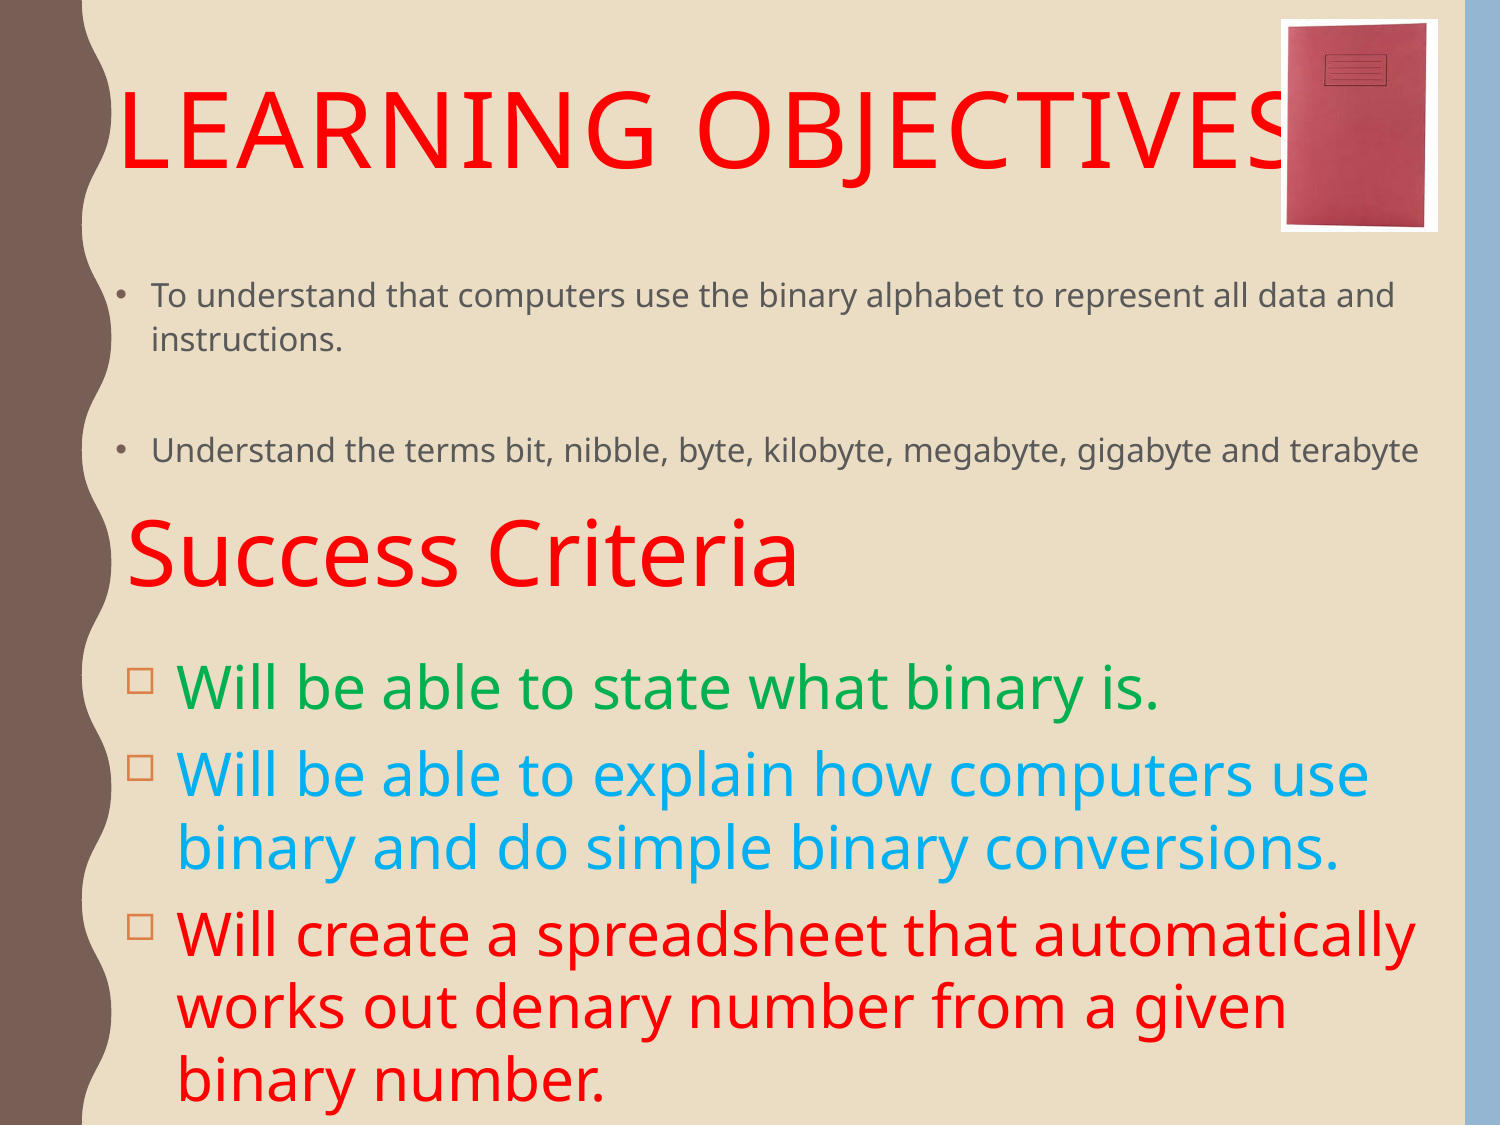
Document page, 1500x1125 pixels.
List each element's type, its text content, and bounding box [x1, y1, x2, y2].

text_box Success Criteria [112, 467, 1450, 631]
text_box Will be able to state what binary is. Will be able to explain how computers use binary and do simple binary conversions. Will create a spreadsheet that automatically works out denary number from a given binary number. [109, 641, 1447, 1125]
list To understand that computers use the binary alphabet to represent all data and instructions. Understand the terms bit, nibble, byte, kilobyte, megabyte, gigabyte and terabyte [100, 262, 1438, 480]
title Learning Objectives [100, 69, 1281, 232]
picture [1281, 19, 1438, 232]
